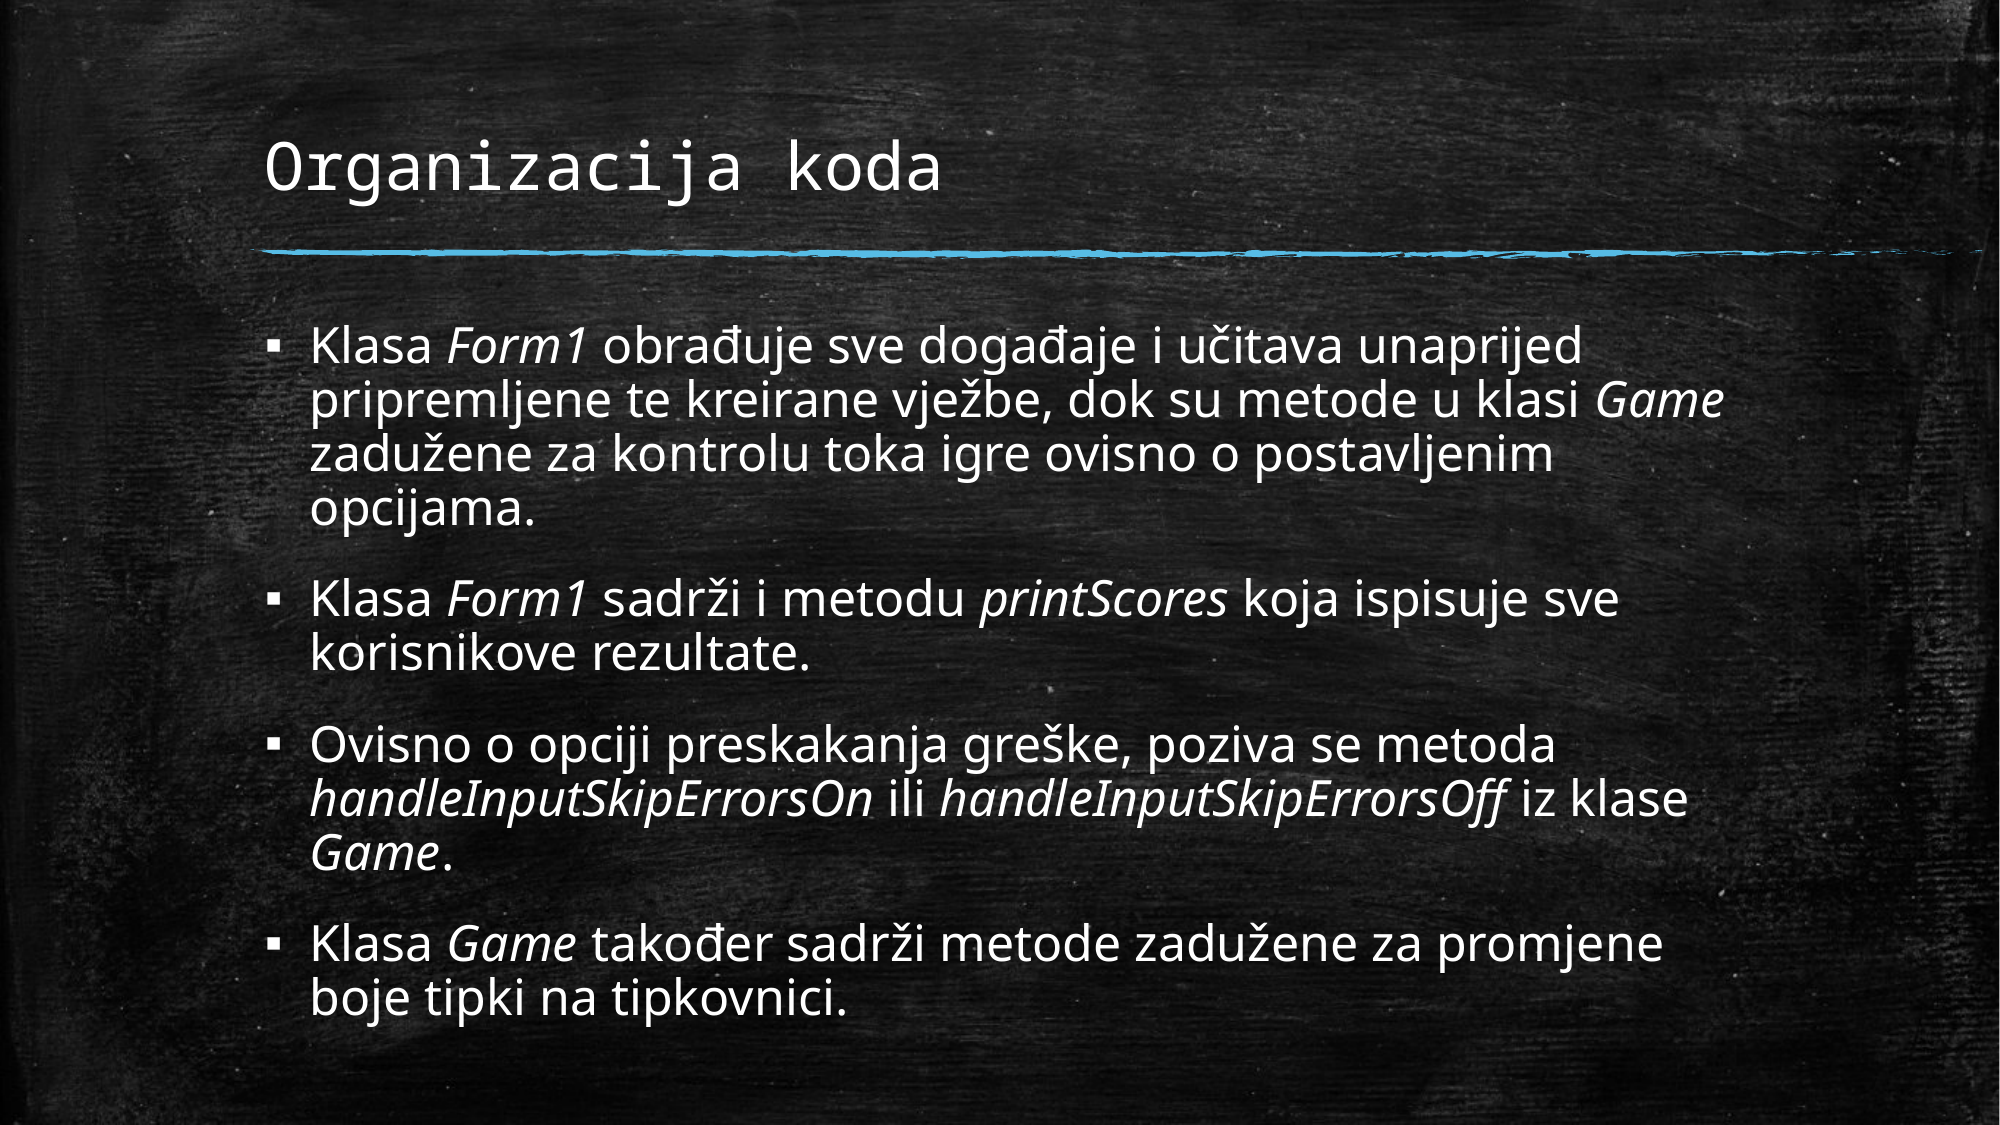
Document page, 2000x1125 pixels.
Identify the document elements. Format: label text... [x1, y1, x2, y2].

title Organizacija koda [249, 45, 1750, 213]
list Klasa Form1 obrađuje sve događaje i učitava unaprijed pripremljene te kreirane vježbe, dok su metode u klasi Game zadužene za kontrolu toka igre ovisno o postavljenim opcijama. Klasa Form1 sadrži i metodu printScores koja ispisuje sve korisnikove rezultate. Ovisno o opciji preskakanja greške, poziva se metoda handleInputSkipErrorsOn ili handleInputSkipErrorsOff iz klase Game. Klasa Game također sadrži metode zadužene za promjene boje tipki na tipkovnici. [249, 312, 1750, 1013]
